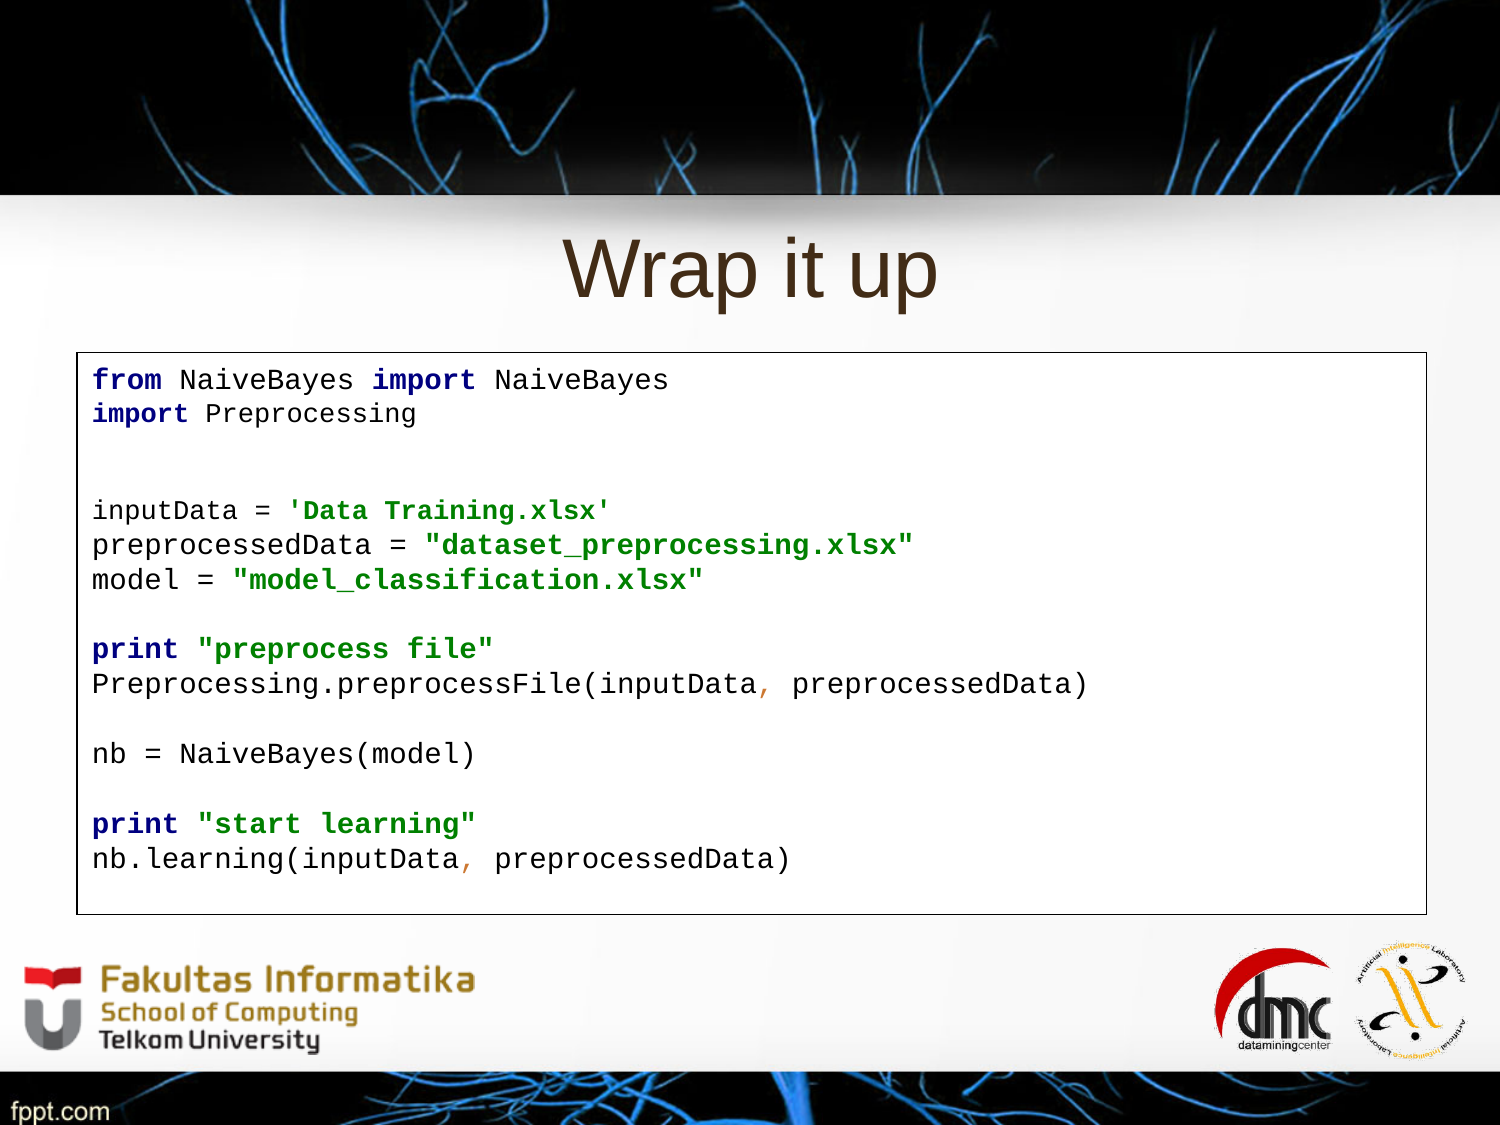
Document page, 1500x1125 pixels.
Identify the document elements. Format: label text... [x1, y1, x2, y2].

picture [0, 0, 1500, 1125]
title Wrap it up [76, 215, 1427, 313]
text_box from NaiveBayes import NaiveBayes import Preprocessing inputData = 'Data Training.xlsx' preprocessedData = "dataset_preprocessing.xlsx" model = "model_classification.xlsx" print "preprocess file" Preprocessing.preprocessFile(inputData, preprocessedData) nb = NaiveBayes(model) print "start learning" nb.learning(inputData, preprocessedData) [76, 352, 1427, 915]
